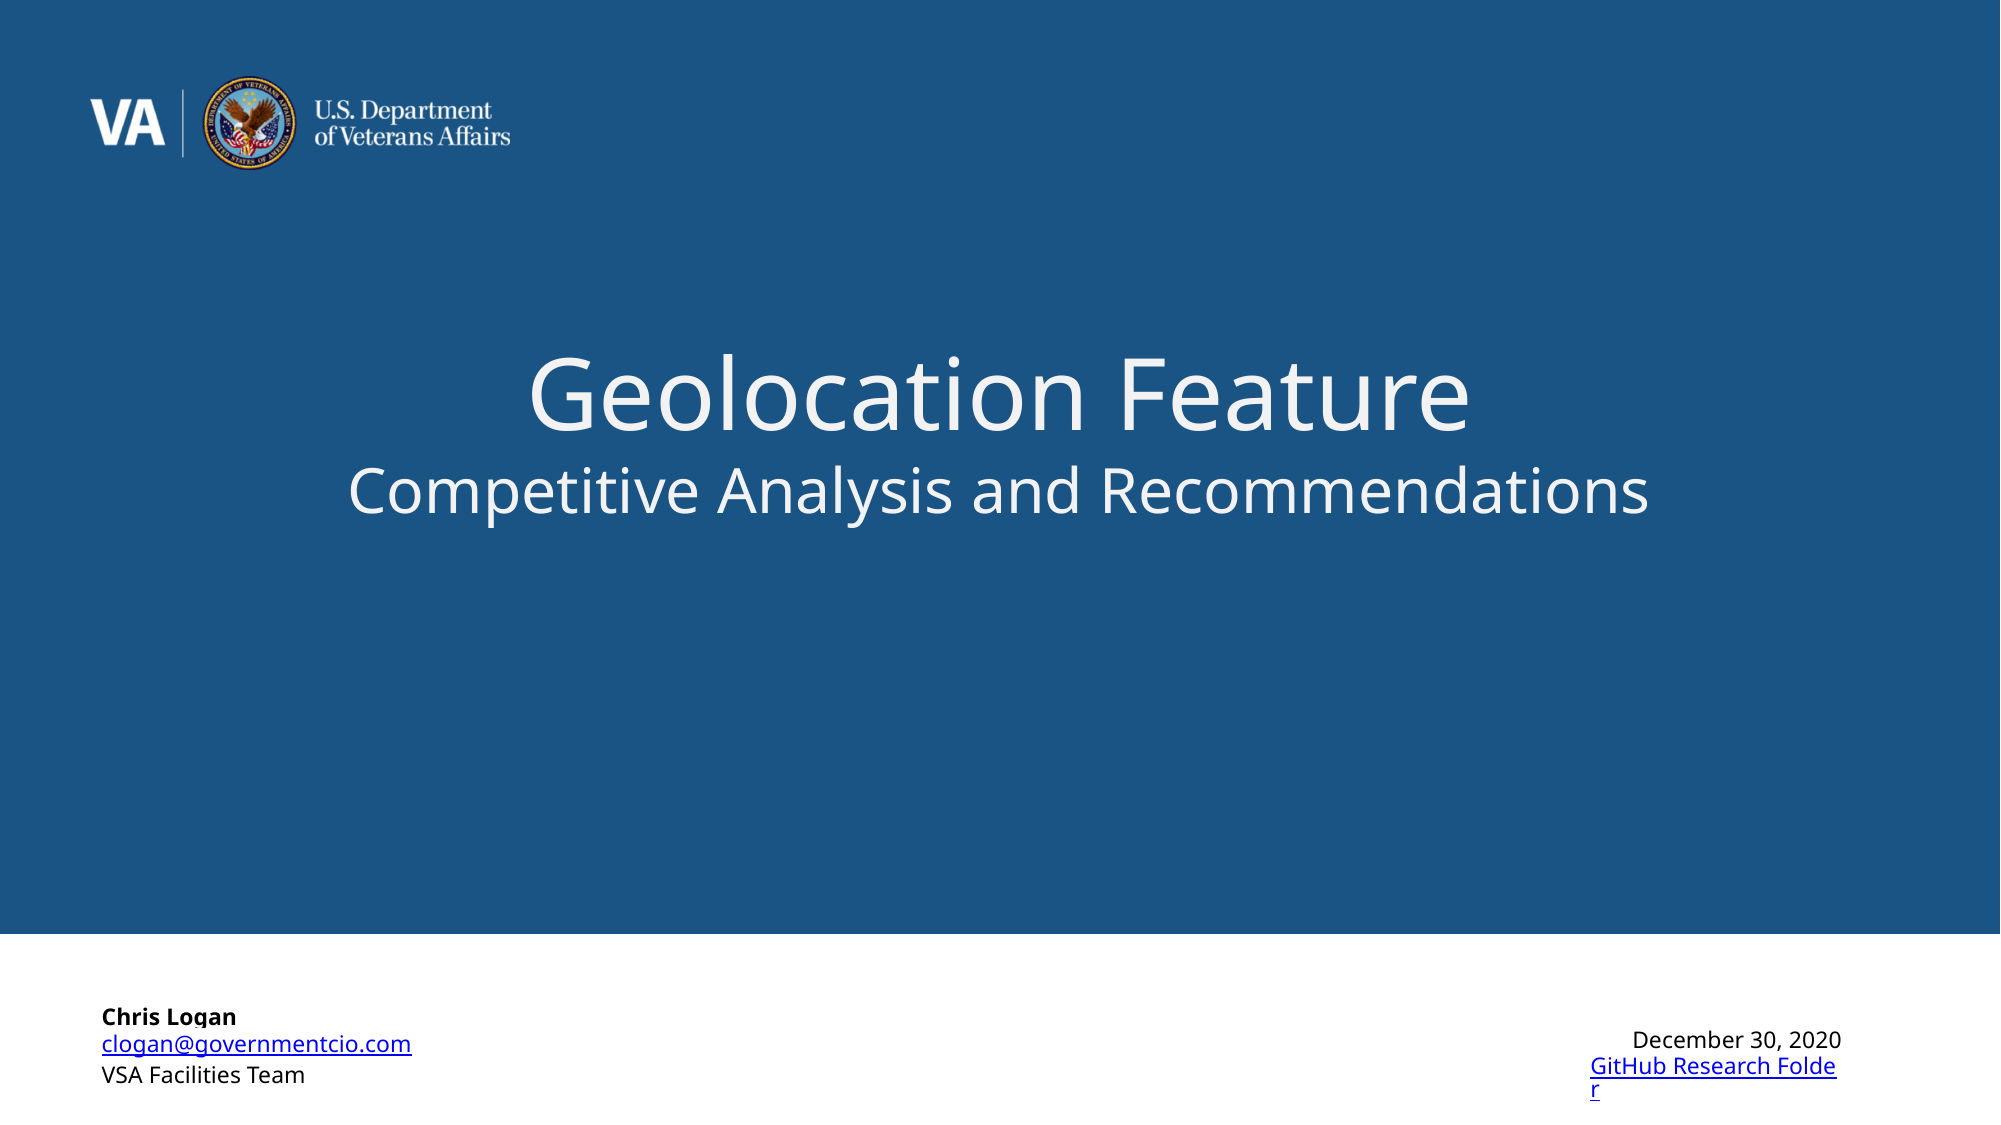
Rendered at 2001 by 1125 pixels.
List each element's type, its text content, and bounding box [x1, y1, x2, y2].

text_box [0, 0, 2000, 933]
text_box December 30, 2020 [1611, 996, 1858, 1036]
picture [89, 76, 511, 171]
text_box Chris Logan clogan@governmentcio.com VSA Facilities Team [90, 996, 548, 1104]
text_box GitHub Research Folder [1574, 1036, 1858, 1084]
title Geolocation Feature Competitive Analysis and Recommendations [97, 338, 1903, 604]
